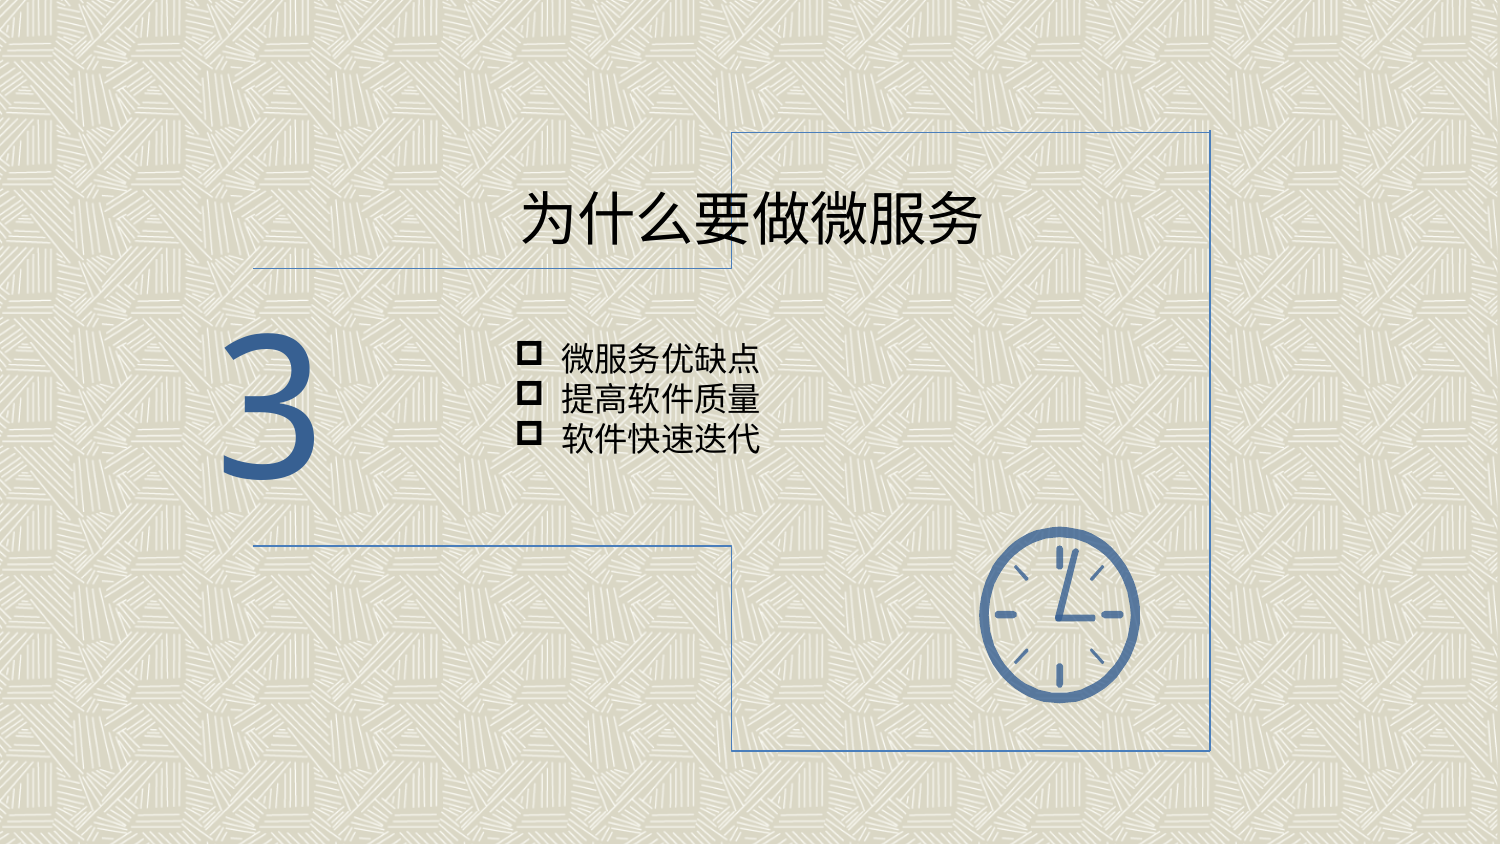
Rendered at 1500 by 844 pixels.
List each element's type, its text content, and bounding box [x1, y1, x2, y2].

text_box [978, 526, 1140, 704]
text_box 3 [194, 271, 384, 527]
text_box 微服务优缺点 提高软件质量 软件快速迭代 [499, 330, 1065, 466]
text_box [252, 545, 1206, 752]
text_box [252, 132, 1209, 269]
